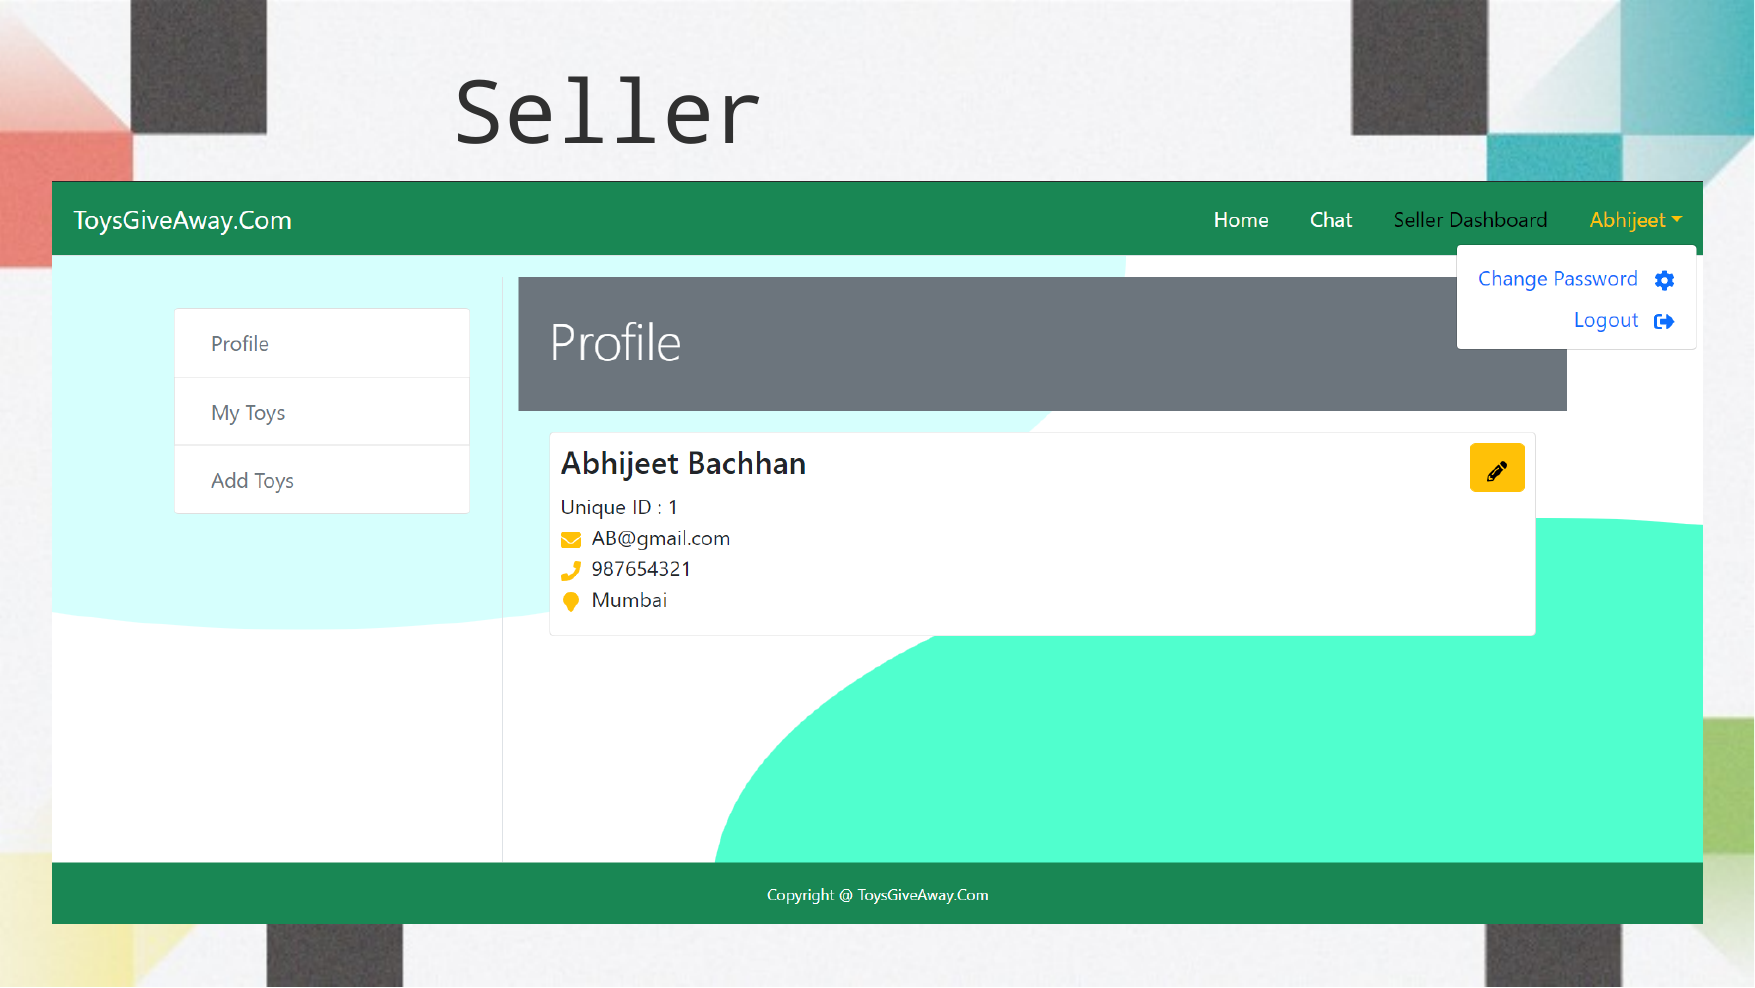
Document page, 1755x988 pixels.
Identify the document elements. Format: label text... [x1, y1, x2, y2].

picture [0, 0, 1755, 987]
title Seller Logout: [452, 56, 1056, 178]
